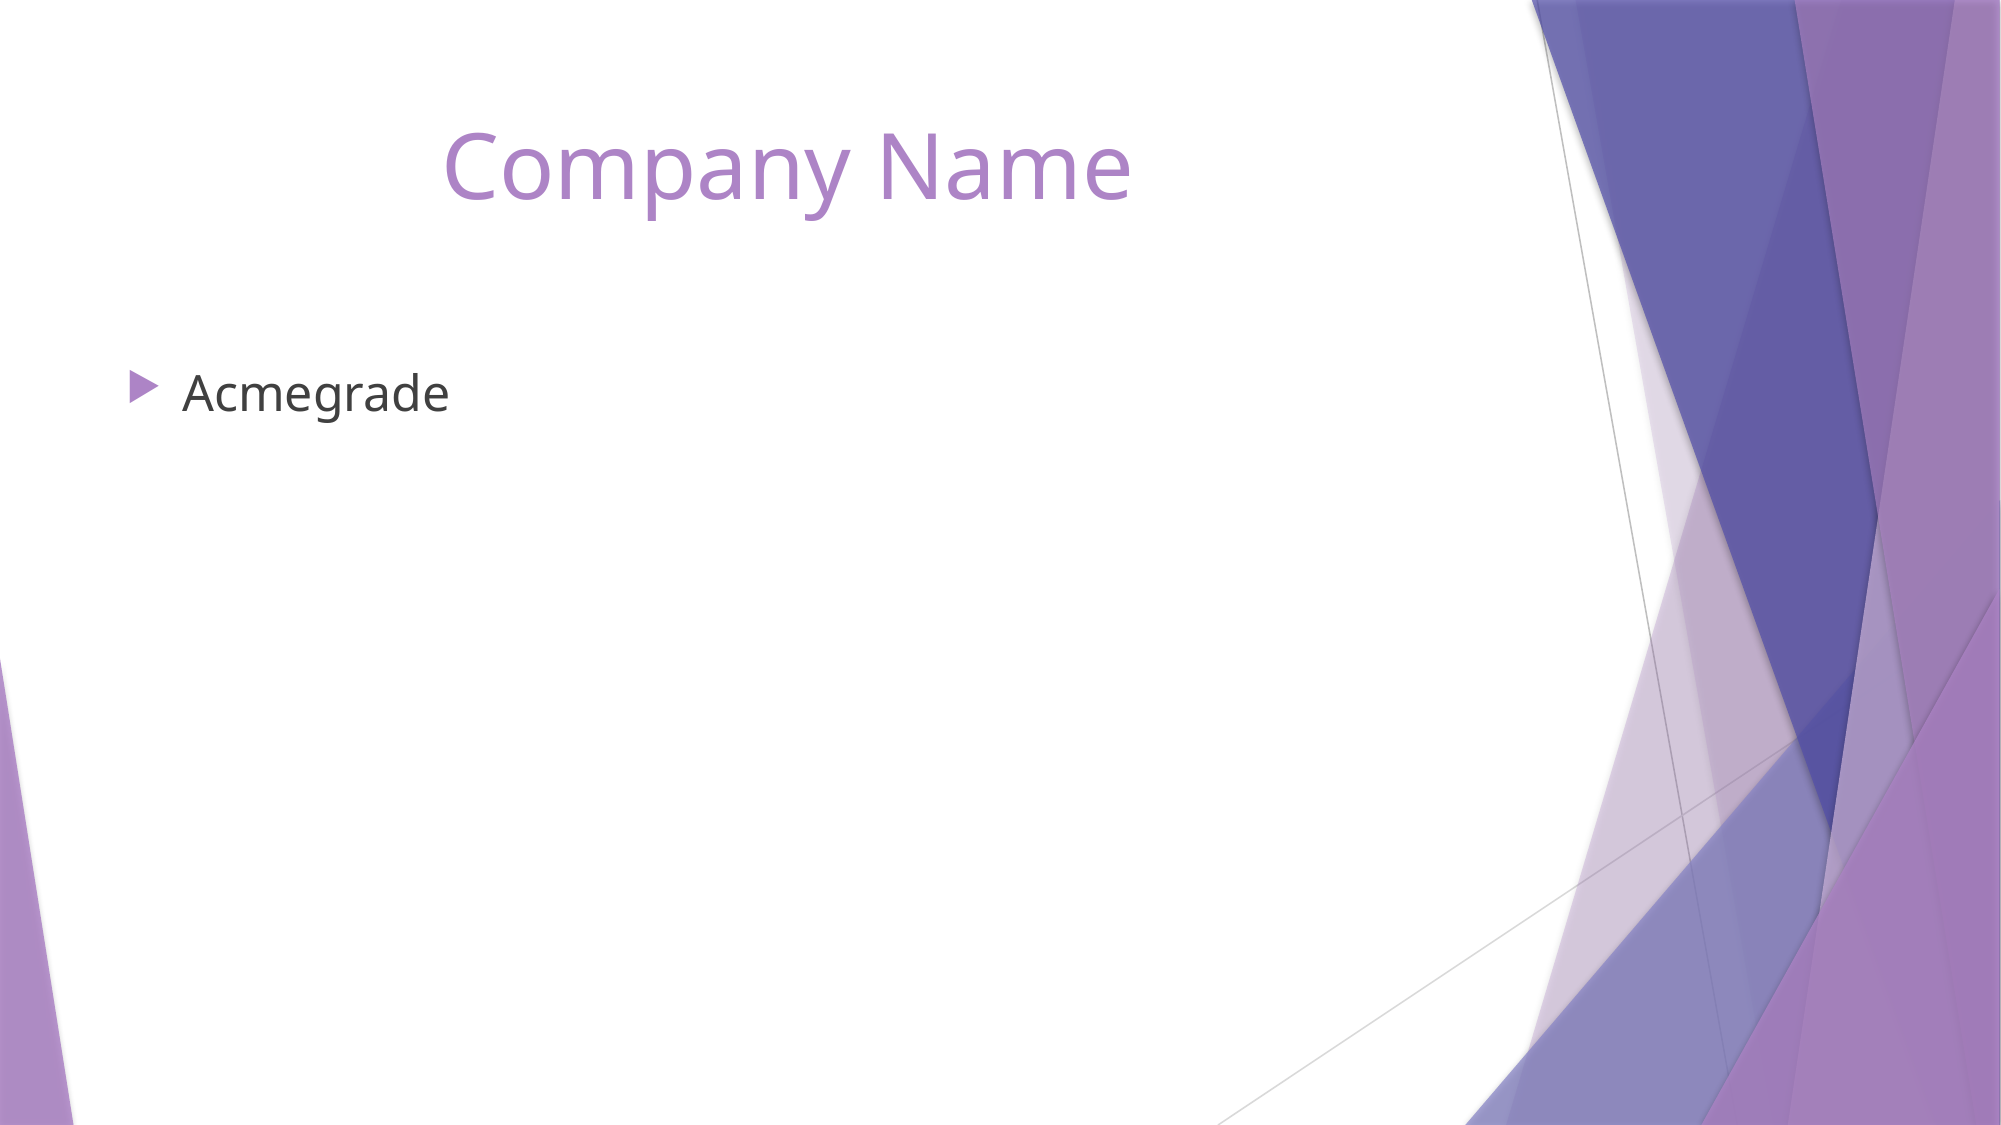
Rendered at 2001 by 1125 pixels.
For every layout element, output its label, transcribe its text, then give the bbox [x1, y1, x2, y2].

list Acmegrade [111, 354, 1522, 992]
title Company Name [111, 99, 1522, 317]
